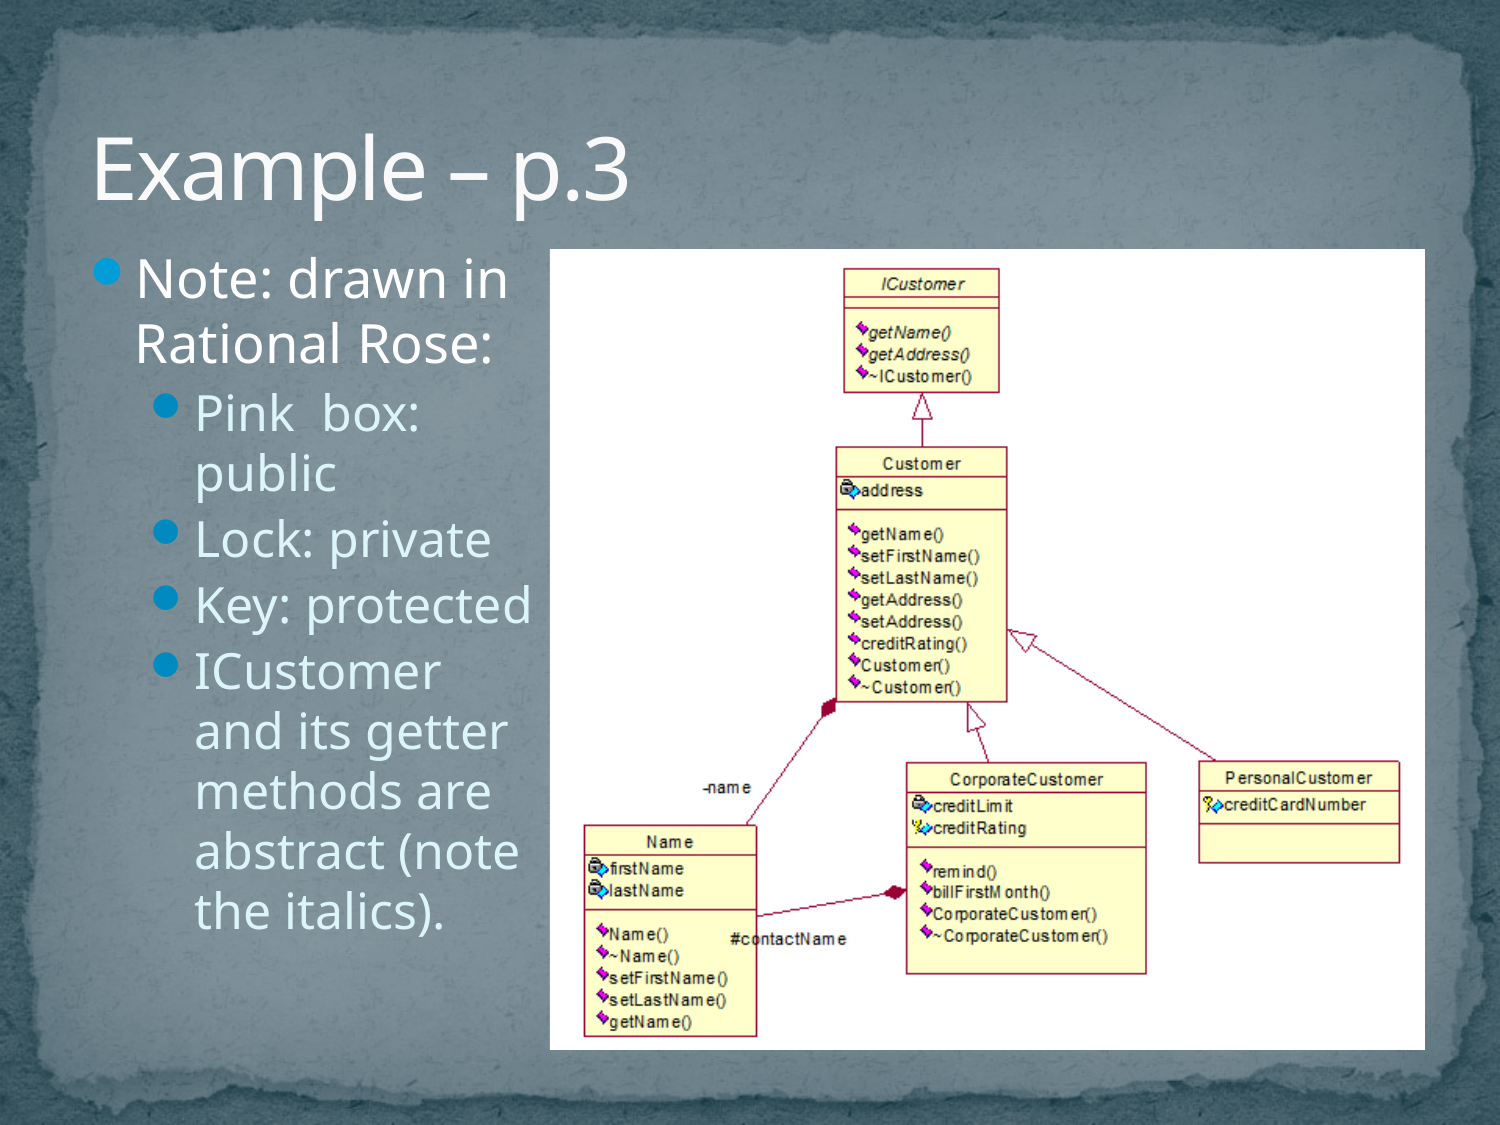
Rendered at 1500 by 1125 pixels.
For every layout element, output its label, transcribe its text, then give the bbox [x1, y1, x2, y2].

list Note: drawn in Rational Rose: Pink box: public Lock: private Key: protected ICustomer and its getter methods are abstract (note the italics). [75, 237, 550, 1005]
picture [549, 249, 1426, 1051]
title Example – p.3 [74, 24, 1425, 225]
